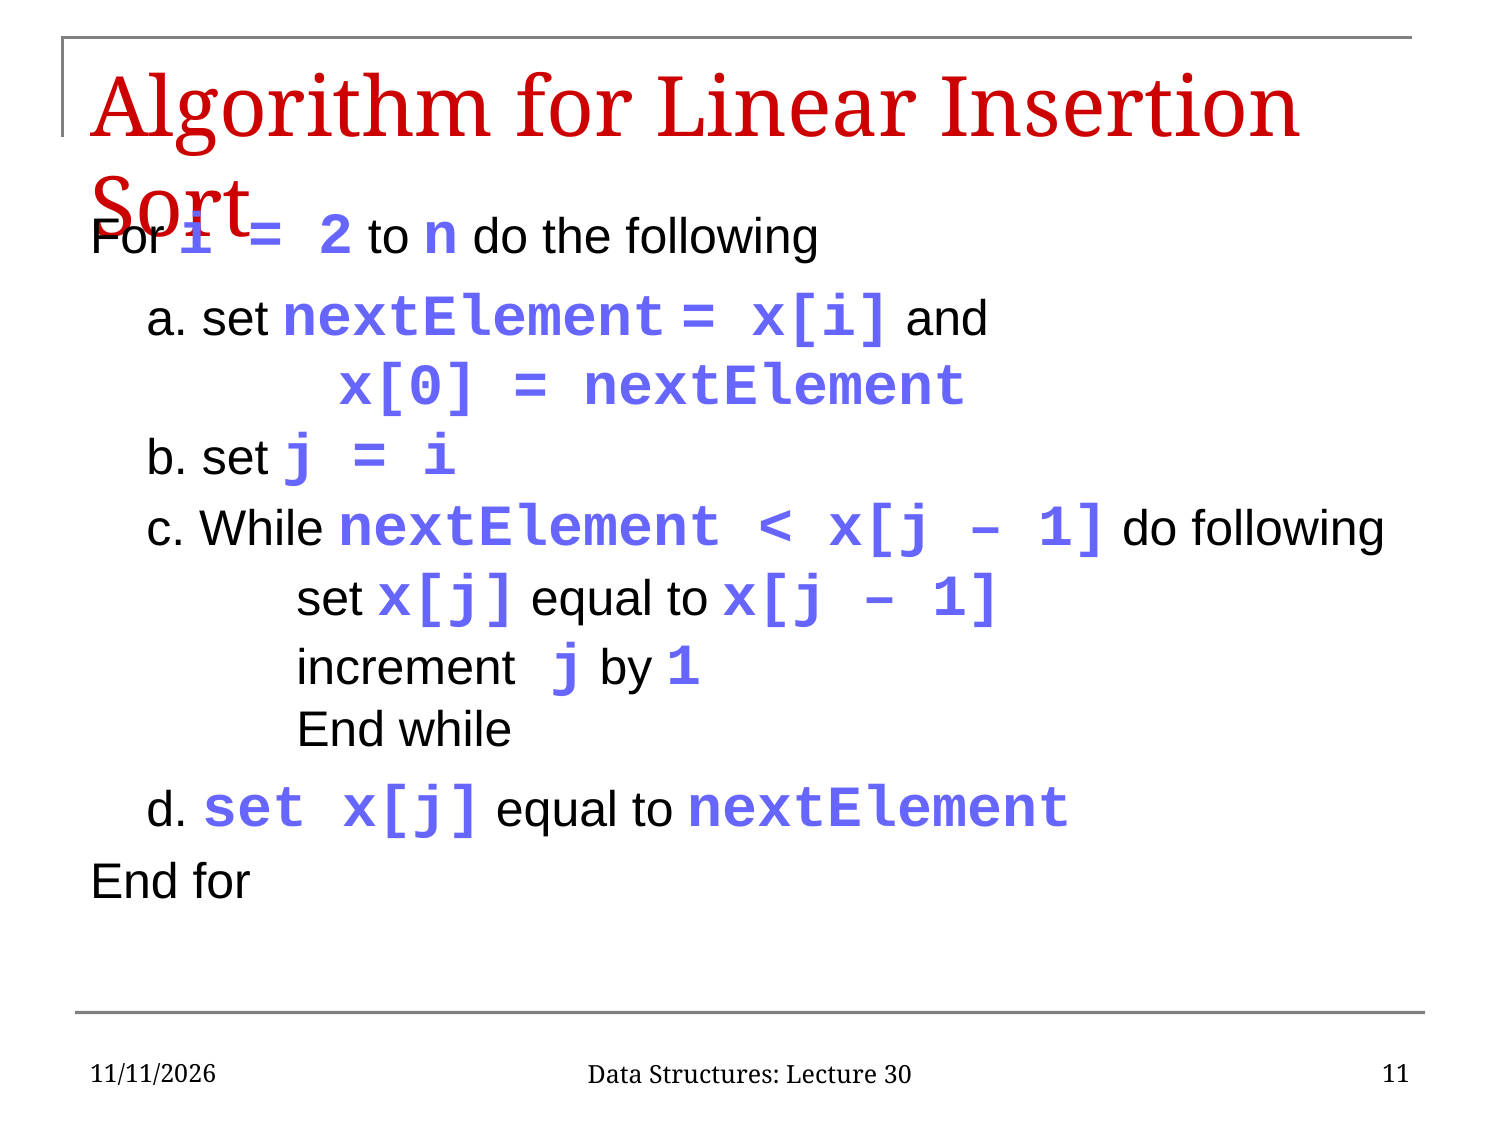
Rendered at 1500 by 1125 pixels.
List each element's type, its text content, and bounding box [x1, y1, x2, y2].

title Algorithm for Linear Insertion Sort [75, 45, 1425, 163]
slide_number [74, 1023, 426, 1100]
slide_number 11 [1074, 1023, 1426, 1100]
footer Data Structures: Lecture 30 [512, 1024, 988, 1101]
list For i = 2 to n do the following a. set nextElement = x[i] and x[0] = nextElement b. set j = i c. While nextElement < x[j – 1] do following set x[j] equal to x[j – 1] increment j by 1 End while d. set x[j] equal to nextElement End for [75, 187, 1425, 1006]
